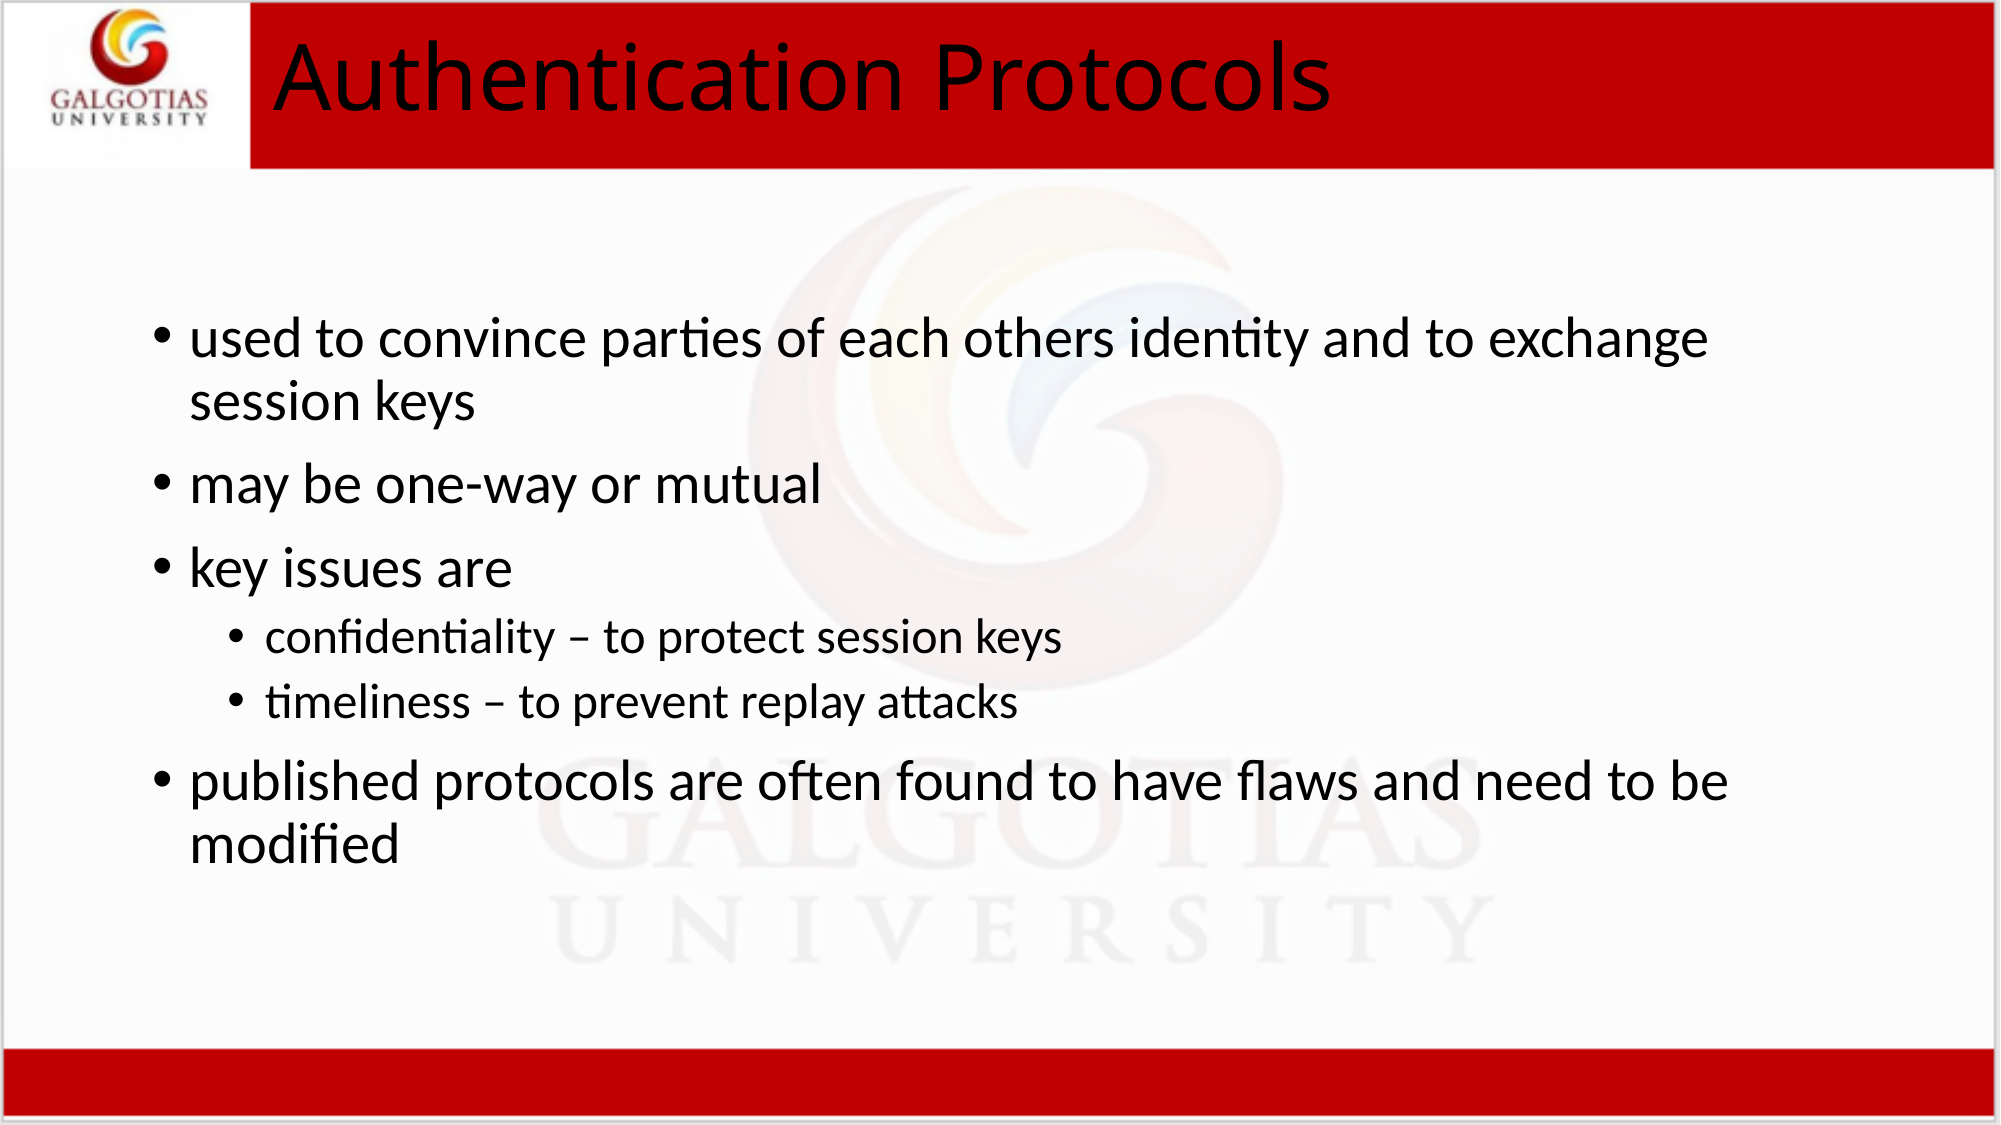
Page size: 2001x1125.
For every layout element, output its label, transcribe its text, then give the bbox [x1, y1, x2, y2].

list used to convince parties of each others identity and to exchange session keys may be one-way or mutual key issues are confidentiality – to protect session keys timeliness – to prevent replay attacks published protocols are often found to have flaws and need to be modified [137, 299, 1863, 1014]
title Authentication Protocols [258, 0, 1984, 190]
picture [0, 0, 2001, 1125]
